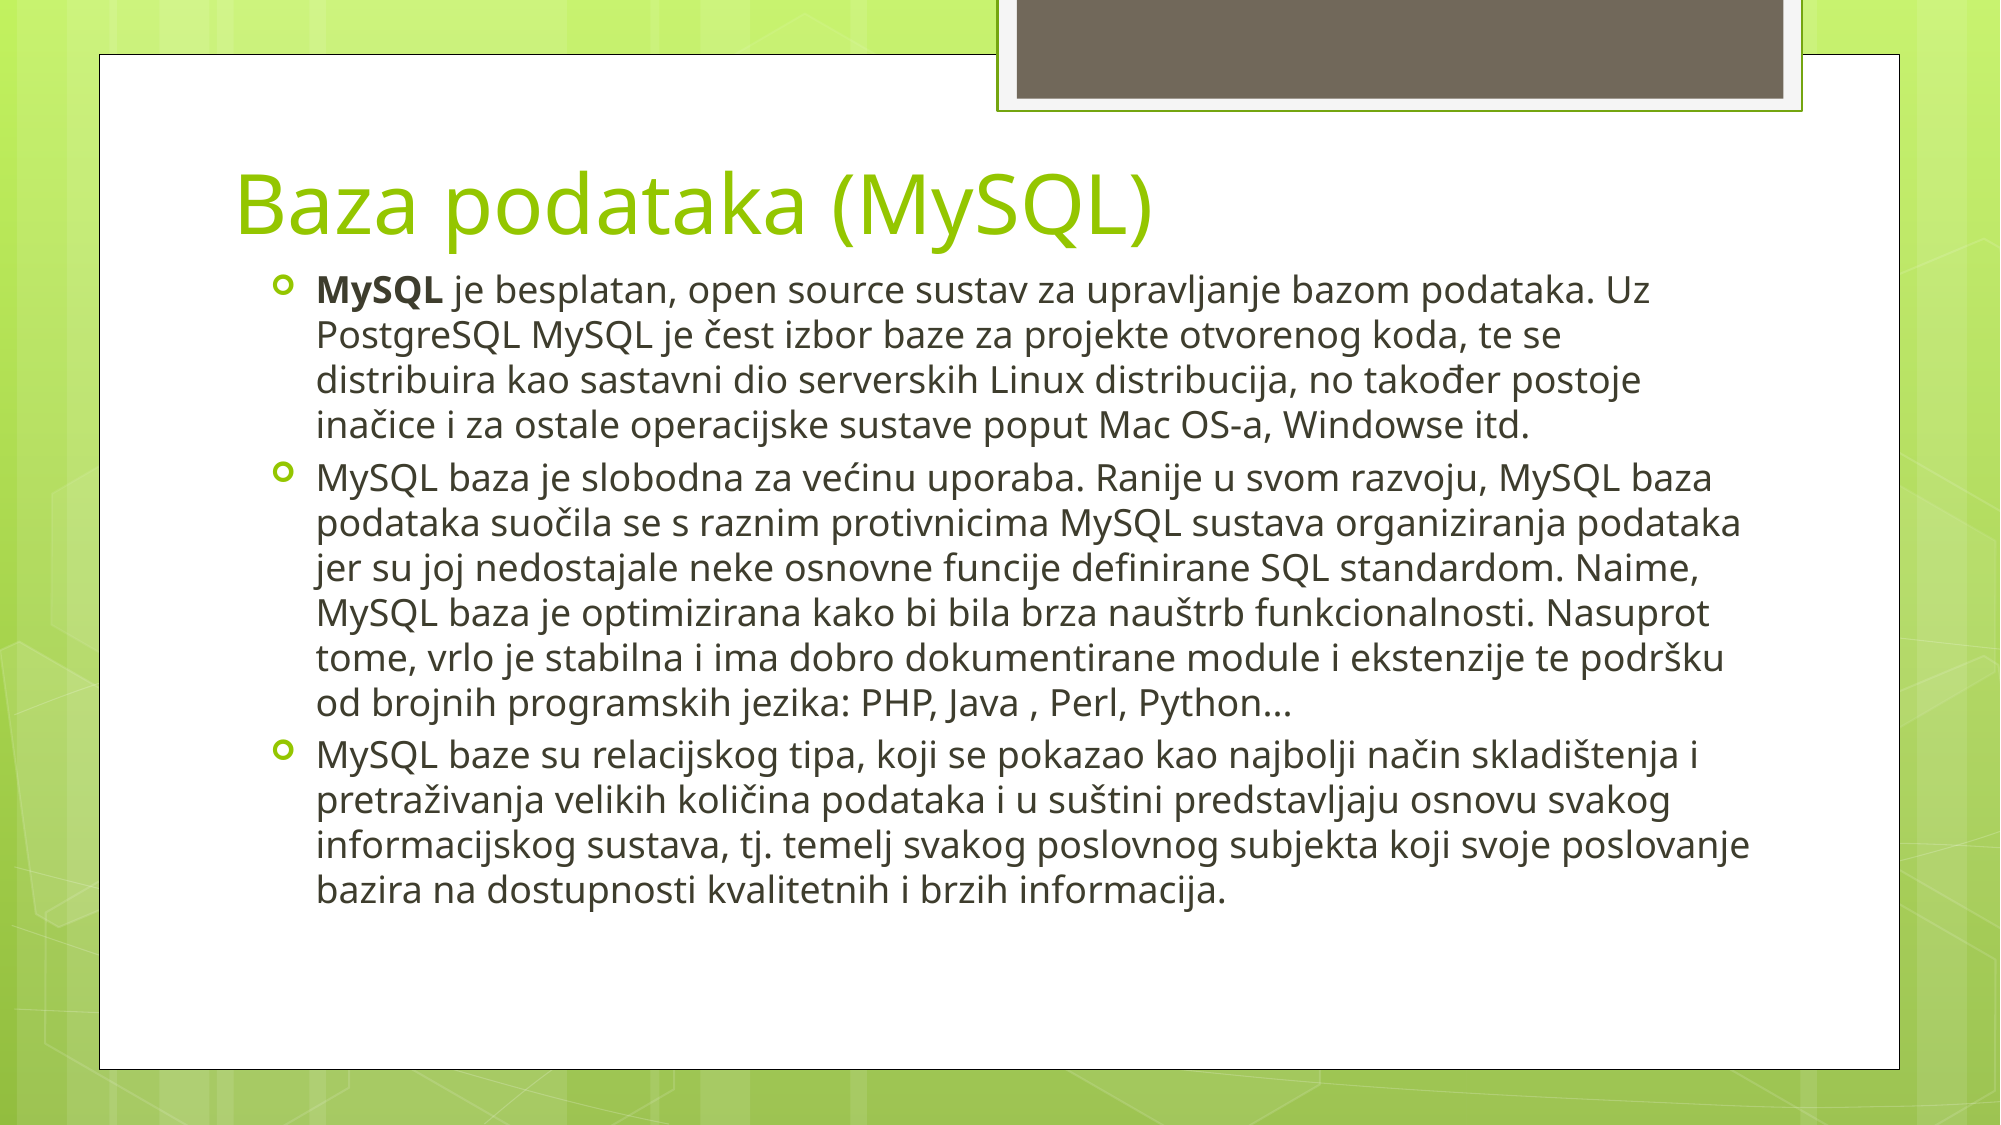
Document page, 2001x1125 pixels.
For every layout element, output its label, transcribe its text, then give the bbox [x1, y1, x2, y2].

list MySQL je besplatan, open source sustav za upravljanje bazom podataka. Uz PostgreSQL MySQL je čest izbor baze za projekte otvorenog koda, te se distribuira kao sastavni dio serverskih Linux distribucija, no također postoje inačice i za ostale operacijske sustave poput Mac OS-a, Windowse itd. MySQL baza je slobodna za većinu uporaba. Ranije u svom razvoju, MySQL baza podataka suočila se s raznim protivnicima MySQL sustava organiziranja podataka jer su joj nedostajale neke osnovne funcije definirane SQL standardom. Naime, MySQL baza je optimizirana kako bi bila brza nauštrb funkcionalnosti. Nasuprot tome, vrlo je stabilna i ima dobro dokumentirane module i ekstenzije te podršku od brojnih programskih jezika: PHP, Java , Perl, Python... MySQL baze su relacijskog tipa, koji se pokazao kao najbolji način skladištenja i pretraživanja velikih količina podataka i u suštini predstavljaju osnovu svakog informacijskog sustava, tj. temelj svakog poslovnog subjekta koji svoje poslovanje bazira na dostupnosti kvalitetnih i brzih informacija. [244, 258, 1768, 678]
title Baza podataka (MySQL) [218, 70, 1756, 259]
